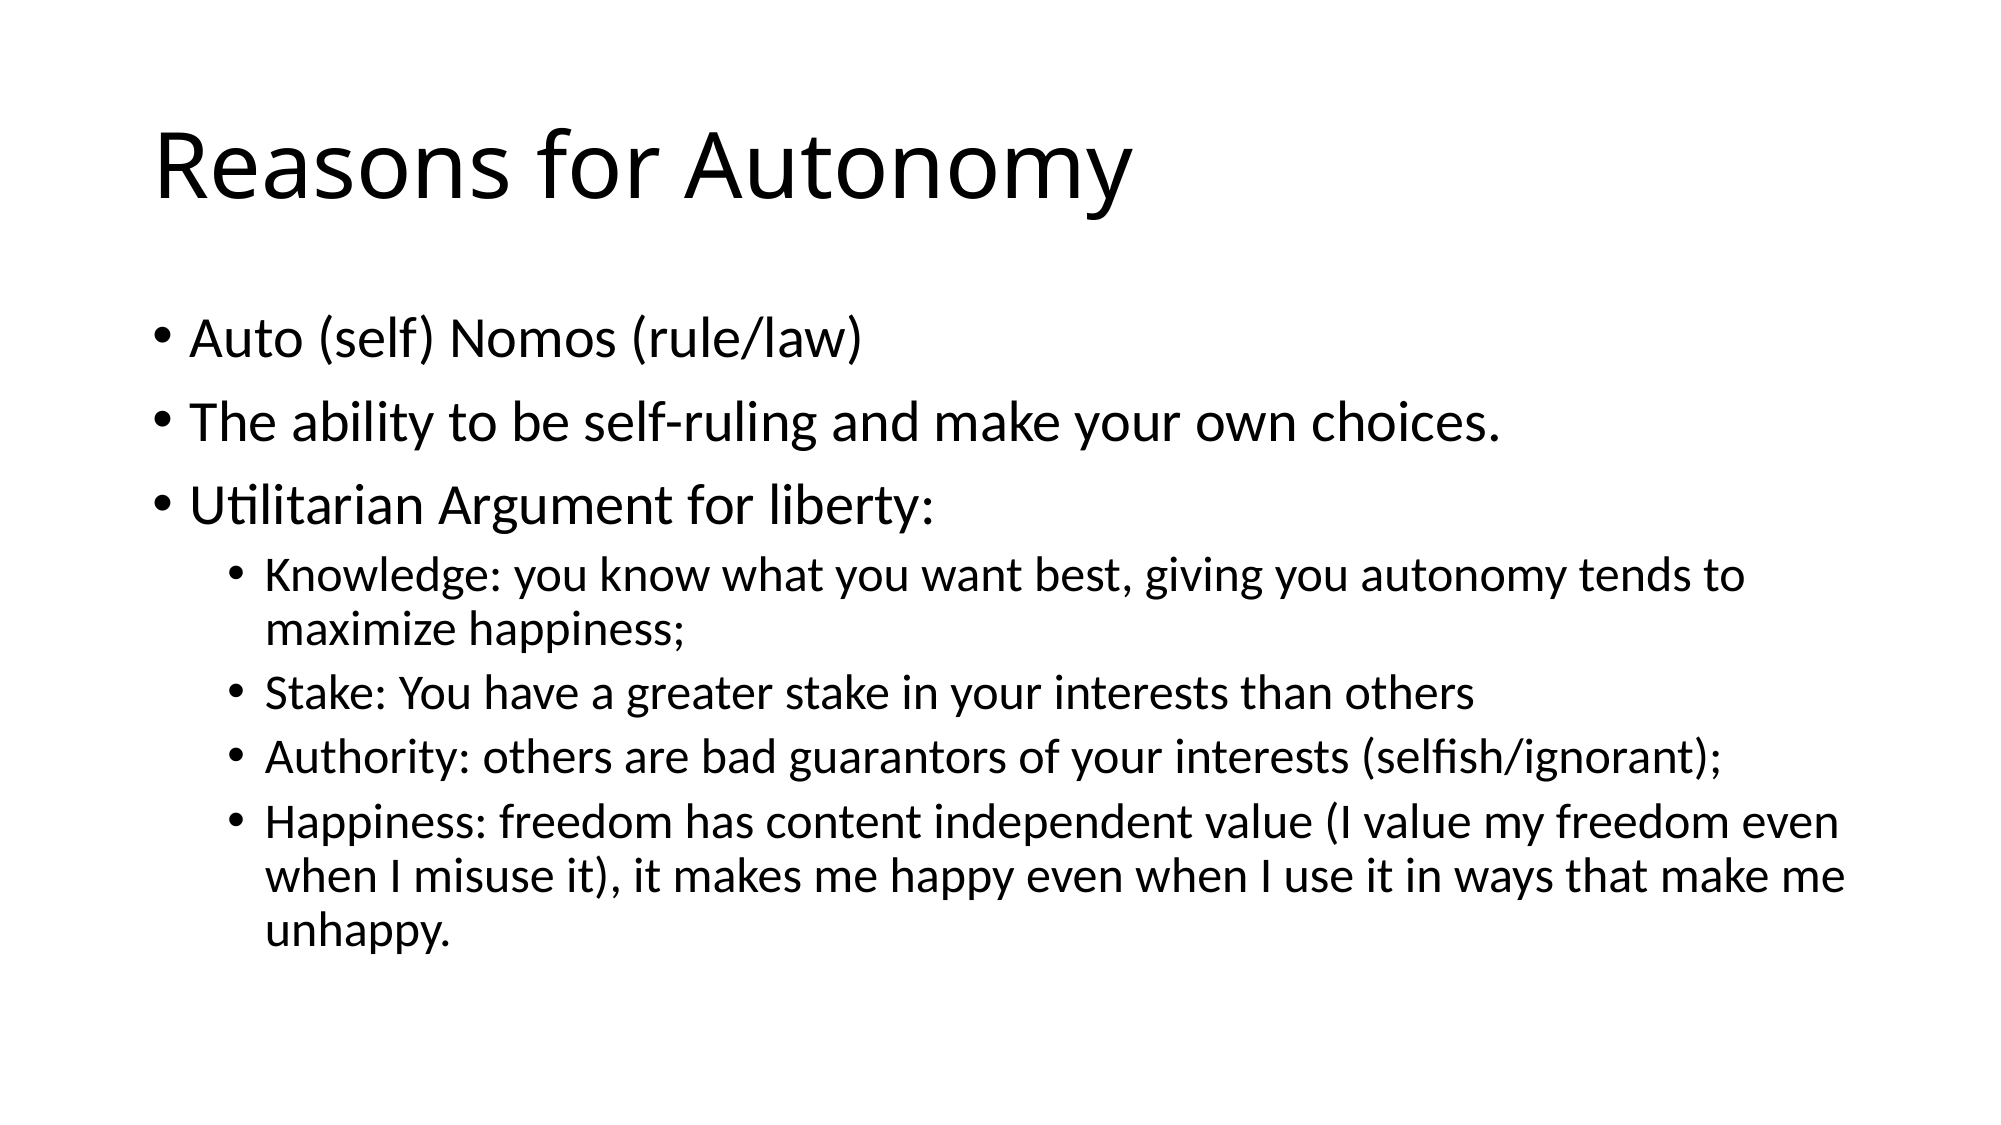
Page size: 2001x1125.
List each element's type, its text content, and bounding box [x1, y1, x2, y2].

list Auto (self) Nomos (rule/law) The ability to be self-ruling and make your own choices. Utilitarian Argument for liberty: Knowledge: you know what you want best, giving you autonomy tends to maximize happiness; Stake: You have a greater stake in your interests than others Authority: others are bad guarantors of your interests (selfish/ignorant); Happiness: freedom has content independent value (I value my freedom even when I misuse it), it makes me happy even when I use it in ways that make me unhappy. [137, 299, 1863, 1014]
title Reasons for Autonomy [137, 59, 1863, 278]
